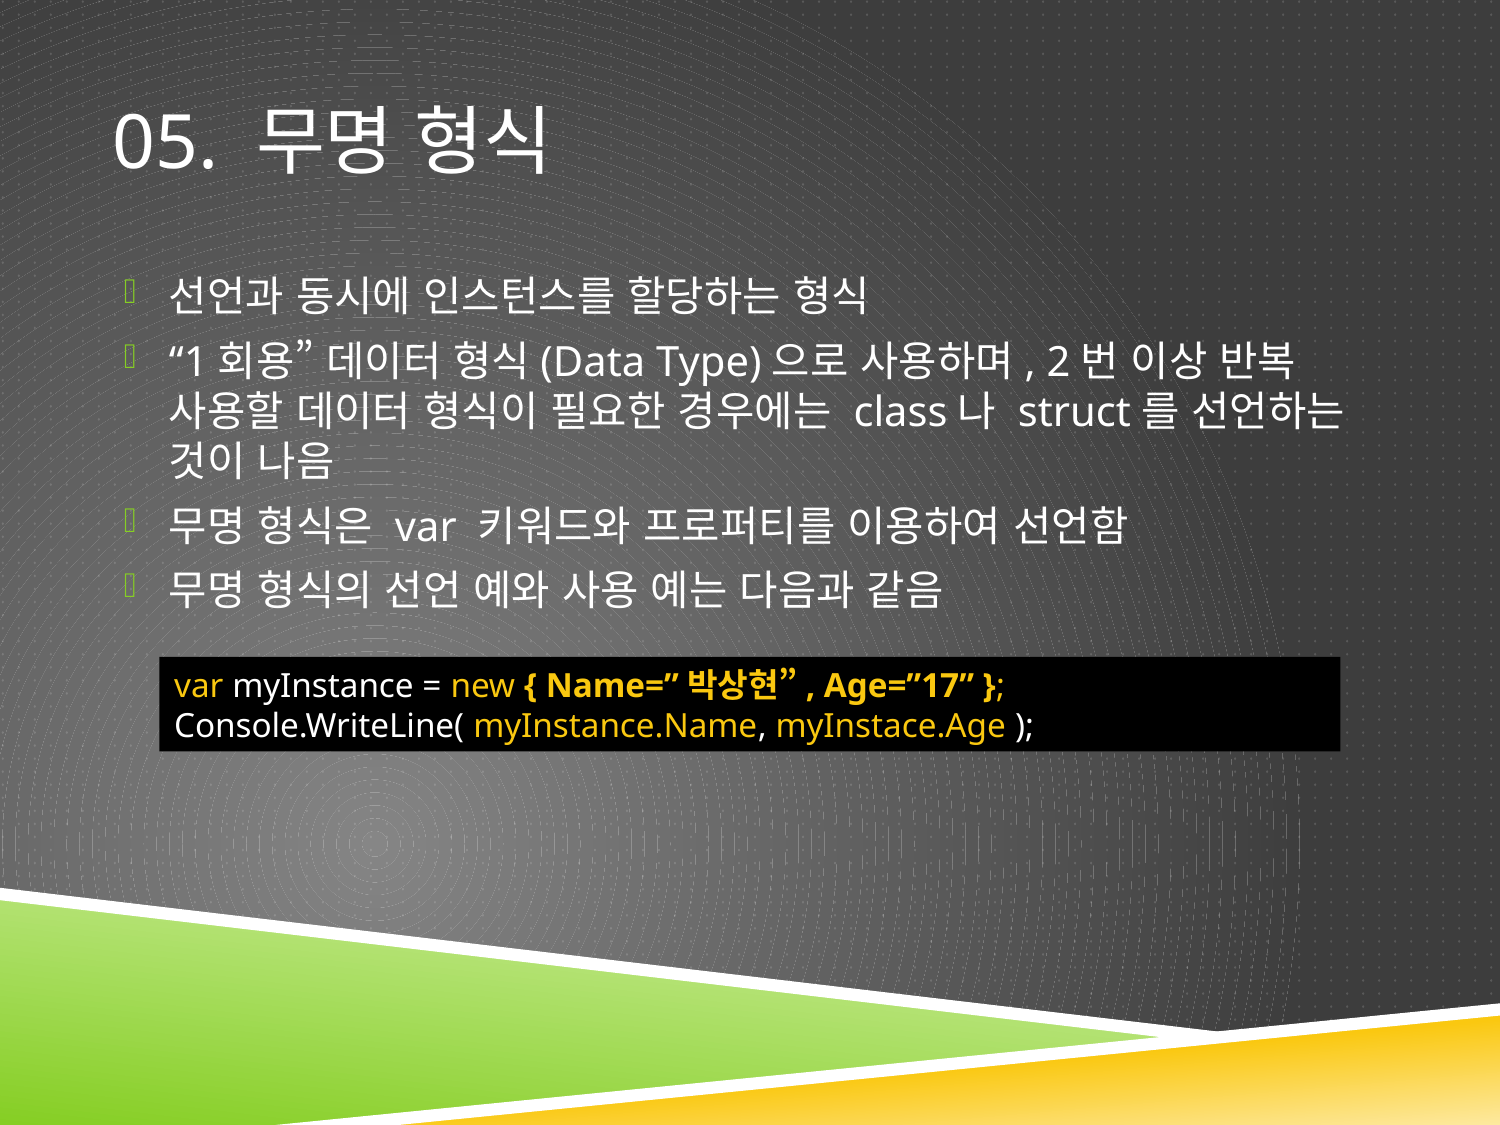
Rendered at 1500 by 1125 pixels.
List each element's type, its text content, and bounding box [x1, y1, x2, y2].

text_box var myInstance = new { Name=”박상현”, Age=”17” }; Console.WriteLine( myInstance.Name, myInstace.Age ); [159, 656, 1341, 752]
list 선언과 동시에 인스턴스를 할당하는 형식 “1회용” 데이터 형식(Data Type)으로 사용하며, 2번 이상 반복 사용할 데이터 형식이 필요한 경우에는 class나 struct를 선언하는 것이 나음 무명 형식은 var 키워드와 프로퍼티를 이용하여 선언함 무명 형식의 선언 예와 사용 예는 다음과 같음 [112, 262, 1388, 941]
title 05. 무명 형식 [112, 45, 1388, 233]
